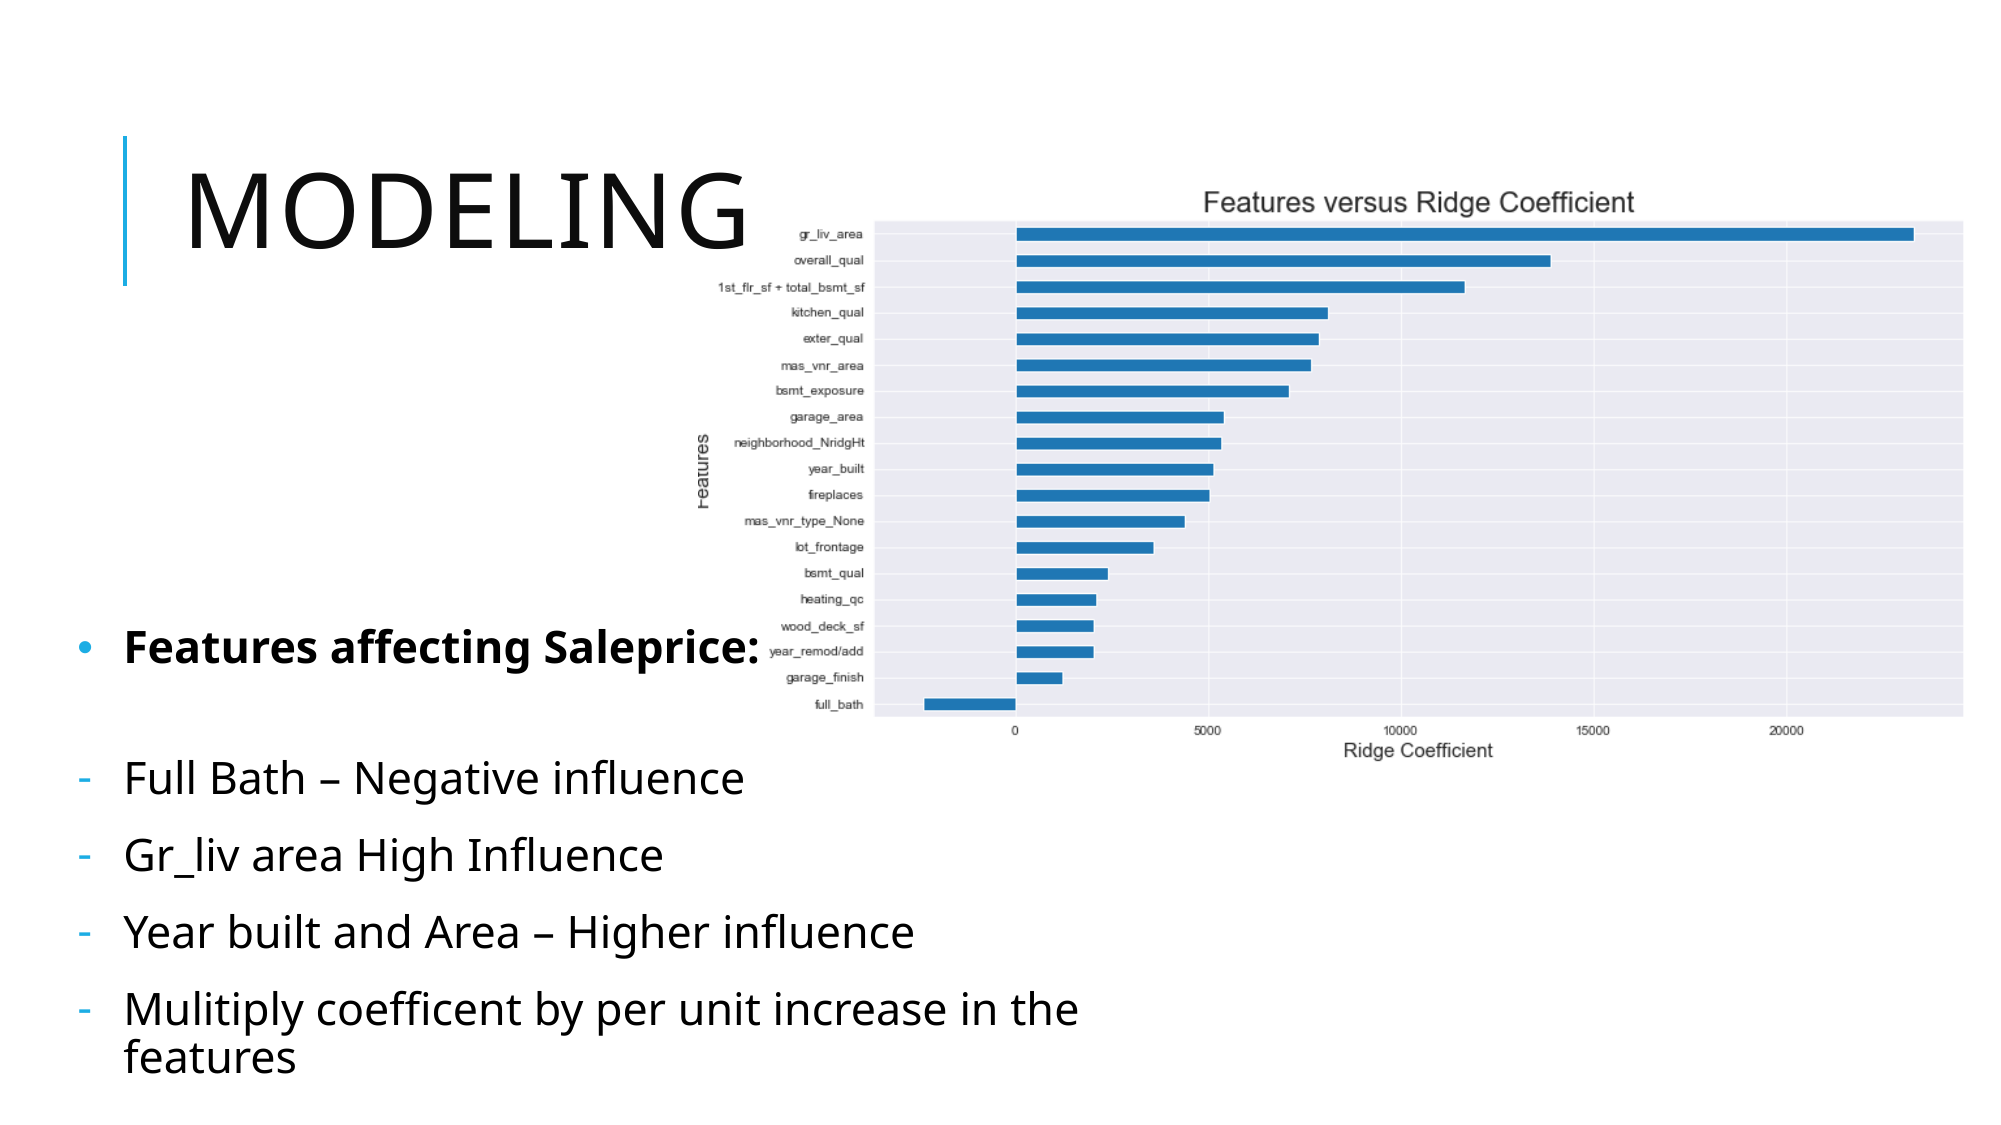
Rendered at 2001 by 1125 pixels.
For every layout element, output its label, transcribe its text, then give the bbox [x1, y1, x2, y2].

picture [595, 120, 2000, 777]
title MODELING [168, 96, 1763, 342]
list Features affecting Saleprice: Full Bath – Negative influence Gr_liv area High Influence Year built and Area – Higher influence Mulitiply coefficent by per unit increase in the features [69, 617, 1176, 1092]
